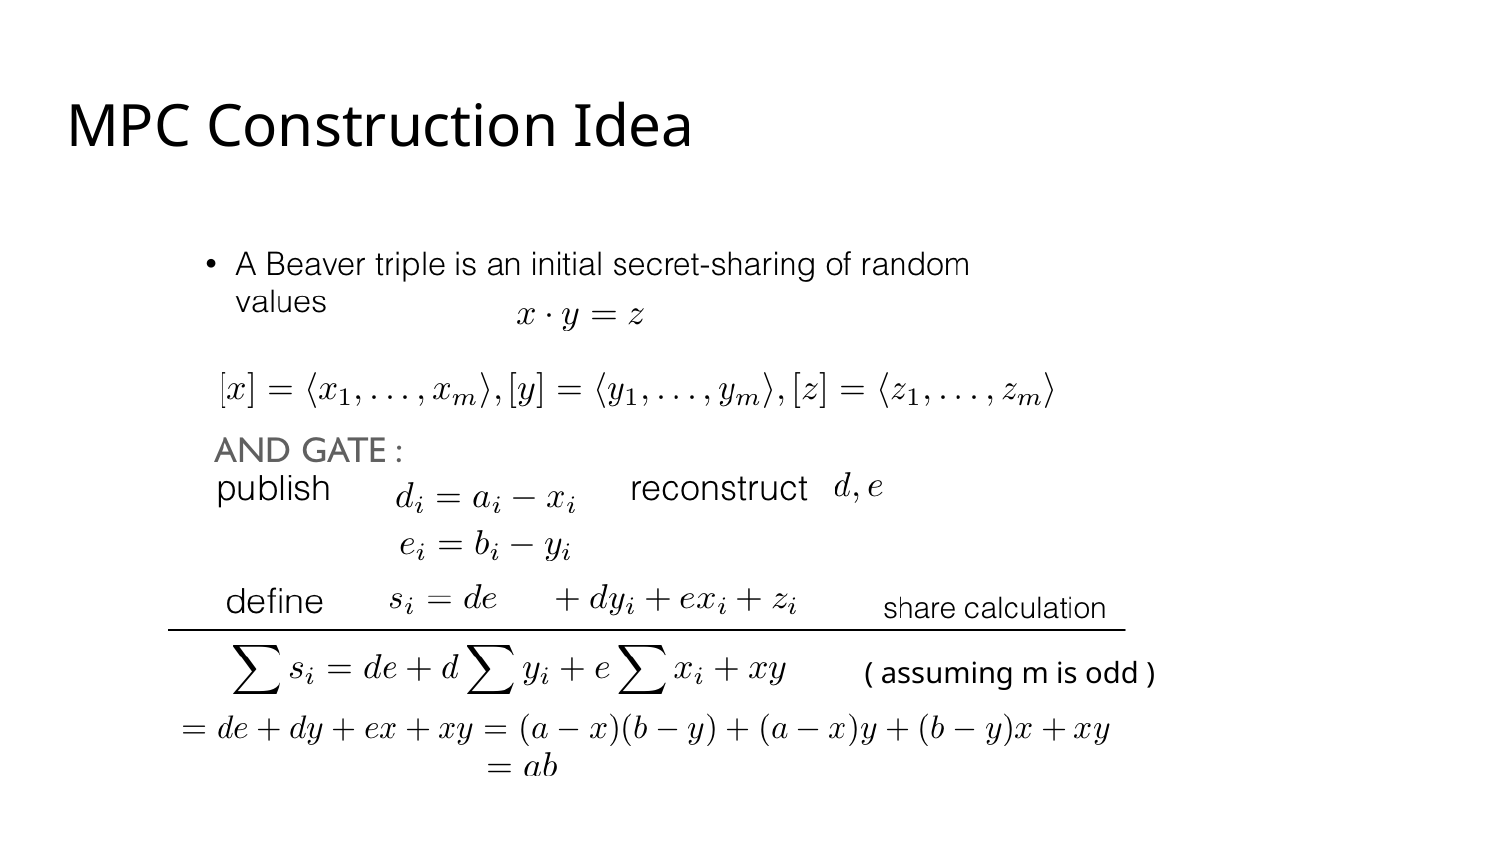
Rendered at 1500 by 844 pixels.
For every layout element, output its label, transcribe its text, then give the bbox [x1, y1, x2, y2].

text_box ( assuming m is odd ) [1131, 639, 1210, 692]
title MPC Construction Idea [51, 72, 1449, 167]
picture [166, 237, 1127, 776]
